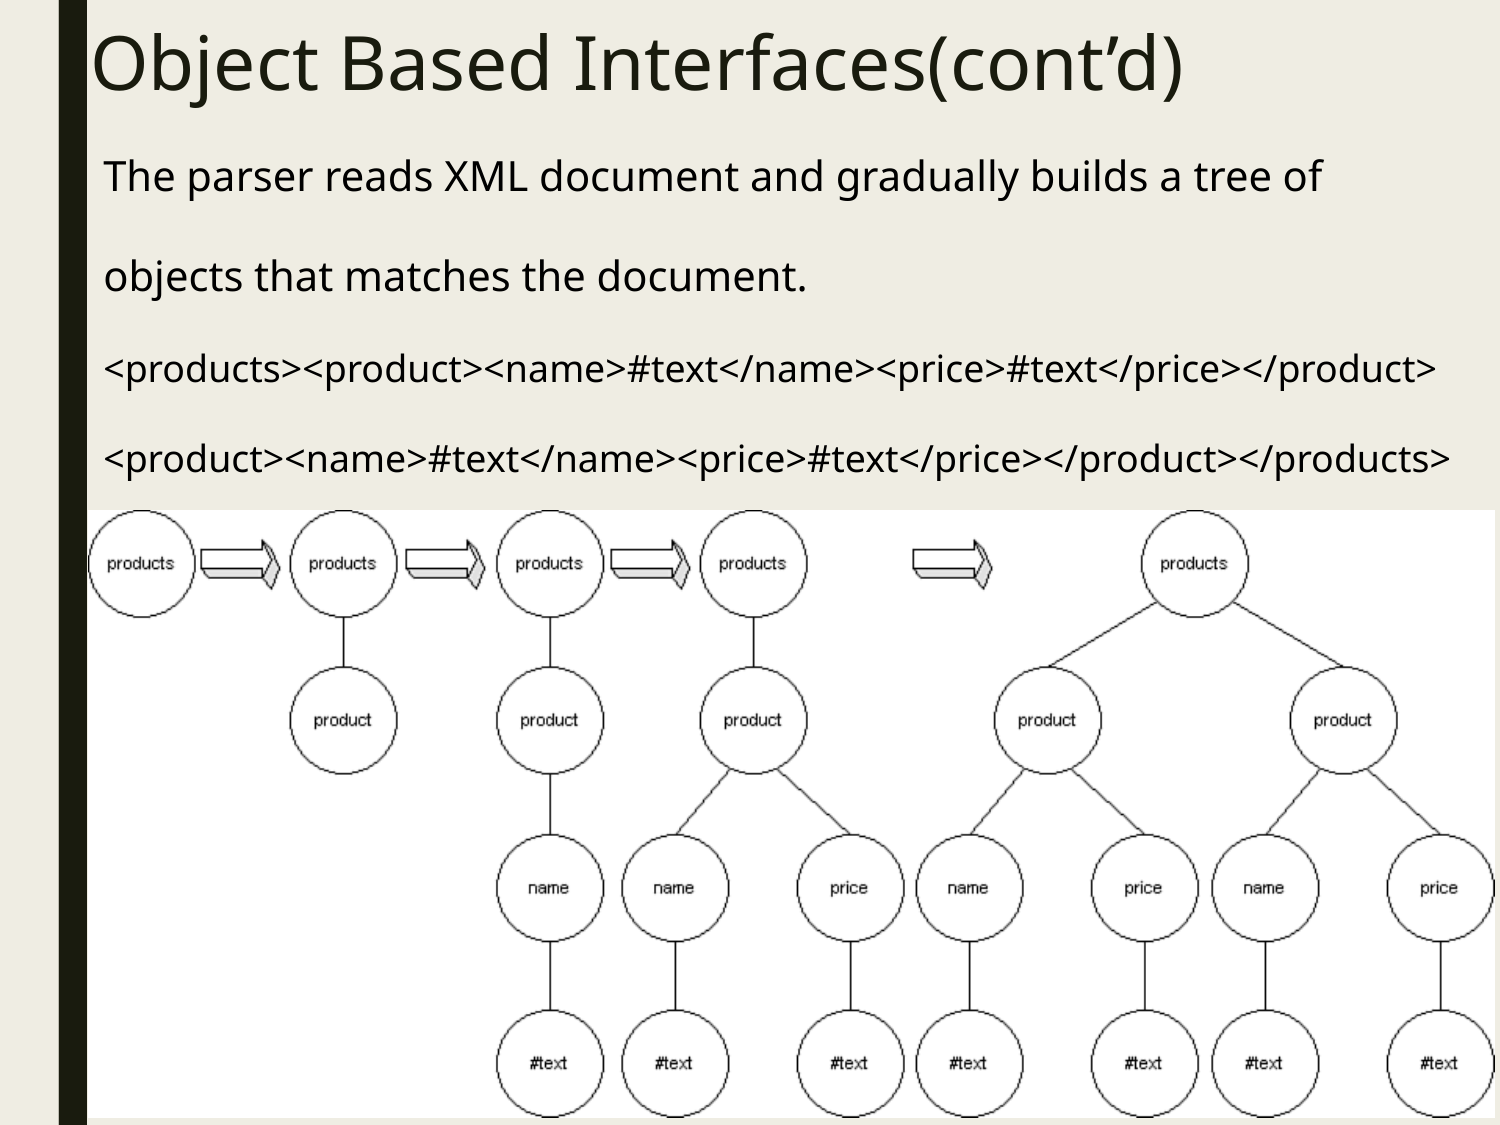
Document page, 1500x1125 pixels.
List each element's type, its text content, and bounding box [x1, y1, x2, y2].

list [88, 510, 1495, 1118]
text_box The parser reads XML document and gradually builds a tree of objects that matches the document. <products><product><name>#text</name><price>#text</price></product> <product><name>#text</name><price>#text</price></product></products> [88, 92, 1478, 488]
title Object Based Interfaces(cont’d) [75, 19, 1425, 207]
